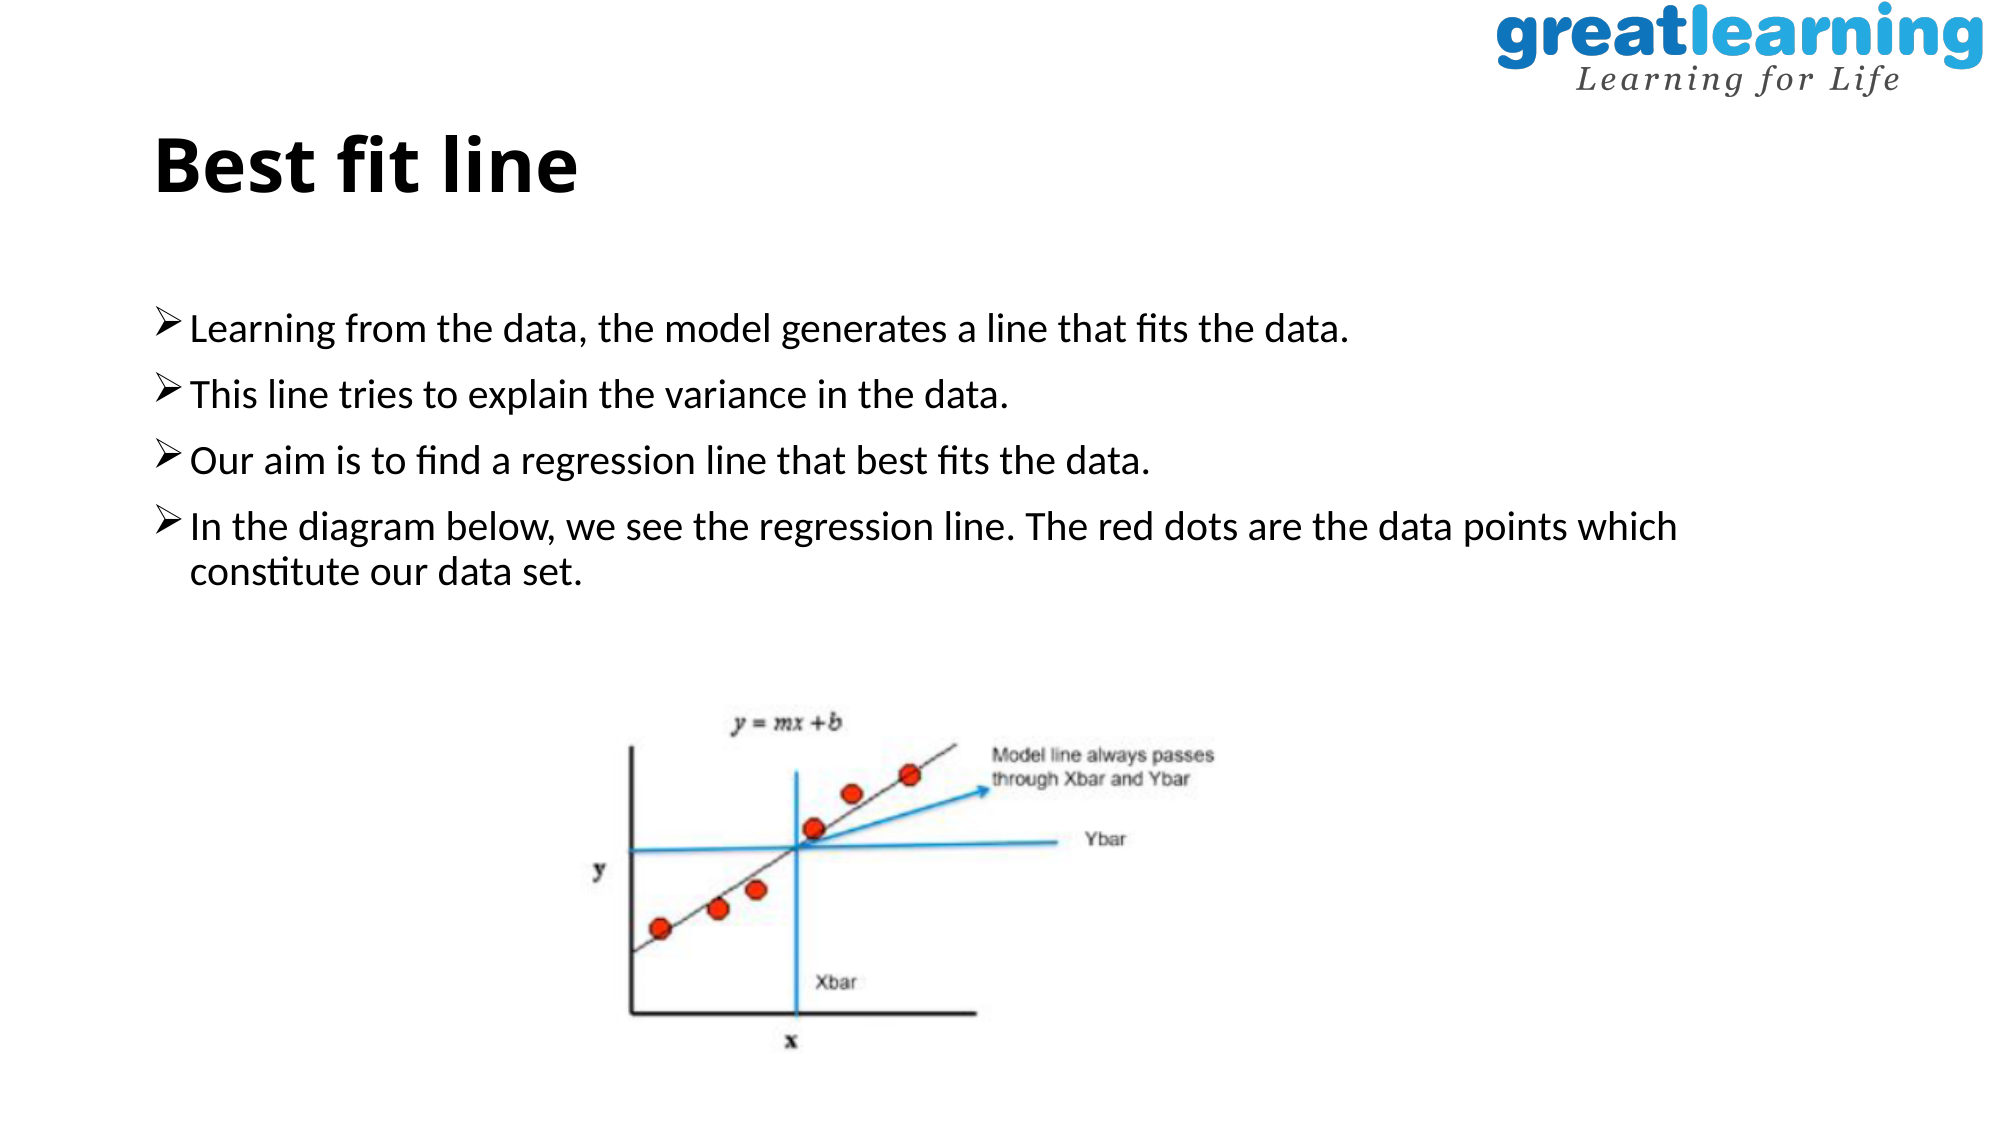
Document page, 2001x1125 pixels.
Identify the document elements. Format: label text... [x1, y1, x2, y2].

title Best fit line [137, 59, 1863, 278]
picture [497, 656, 1242, 1085]
picture [1495, 0, 1985, 99]
list Learning from the data, the model generates a line that fits the data. This line tries to explain the variance in the data. Our aim is to find a regression line that best fits the data. In the diagram below, we see the regression line. The red dots are the data points which constitute our data set. [137, 299, 1863, 1014]
